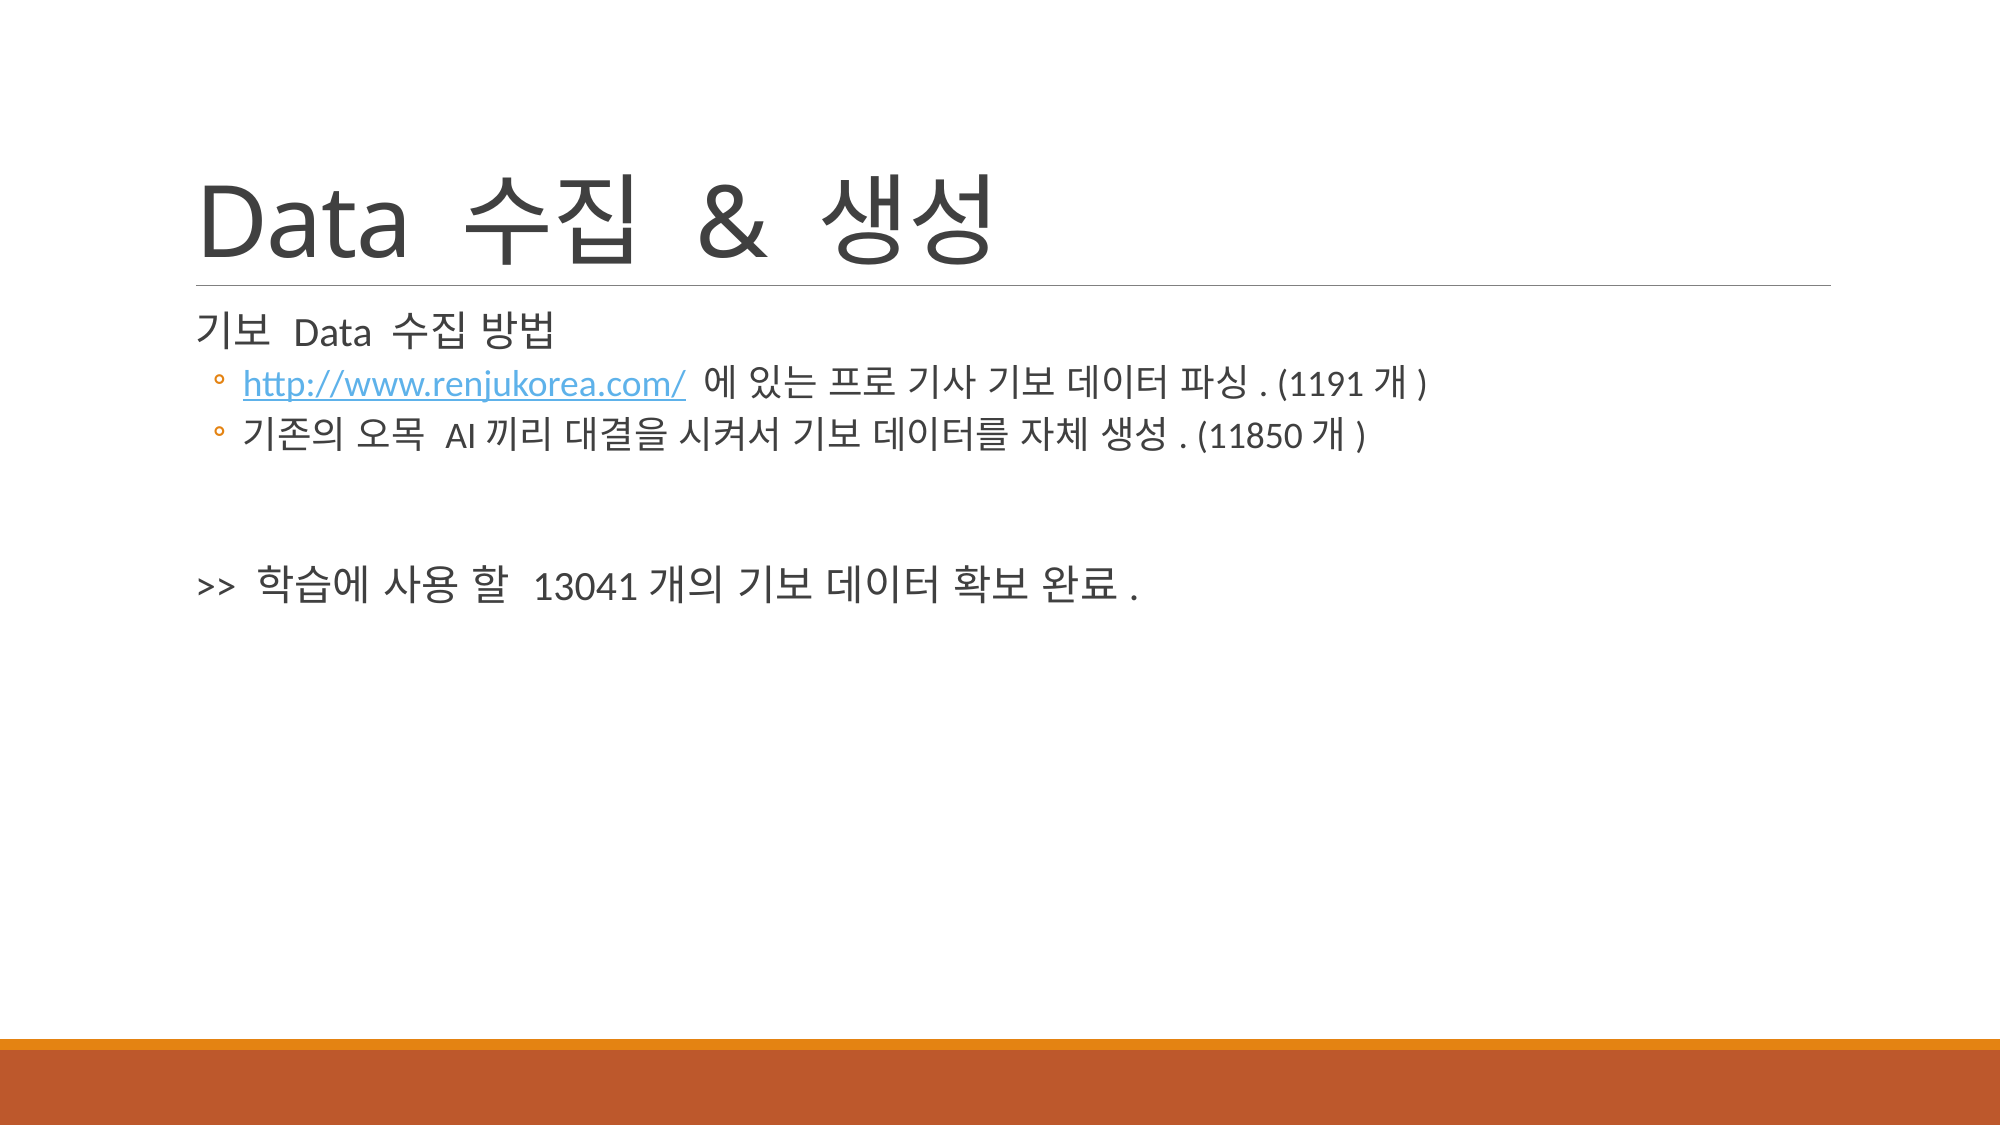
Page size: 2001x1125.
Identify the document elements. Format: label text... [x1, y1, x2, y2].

title Data 수집 & 생성 [180, 47, 1830, 285]
list 기보 Data 수집 방법 http://www.renjukorea.com/ 에 있는 프로 기사 기보 데이터 파싱. (1191개) 기존의 오목 AI끼리 대결을 시켜서 기보 데이터를 자체 생성. (11850개) >> 학습에 사용 할 13041개의 기보 데이터 확보 완료. [180, 302, 1830, 963]
